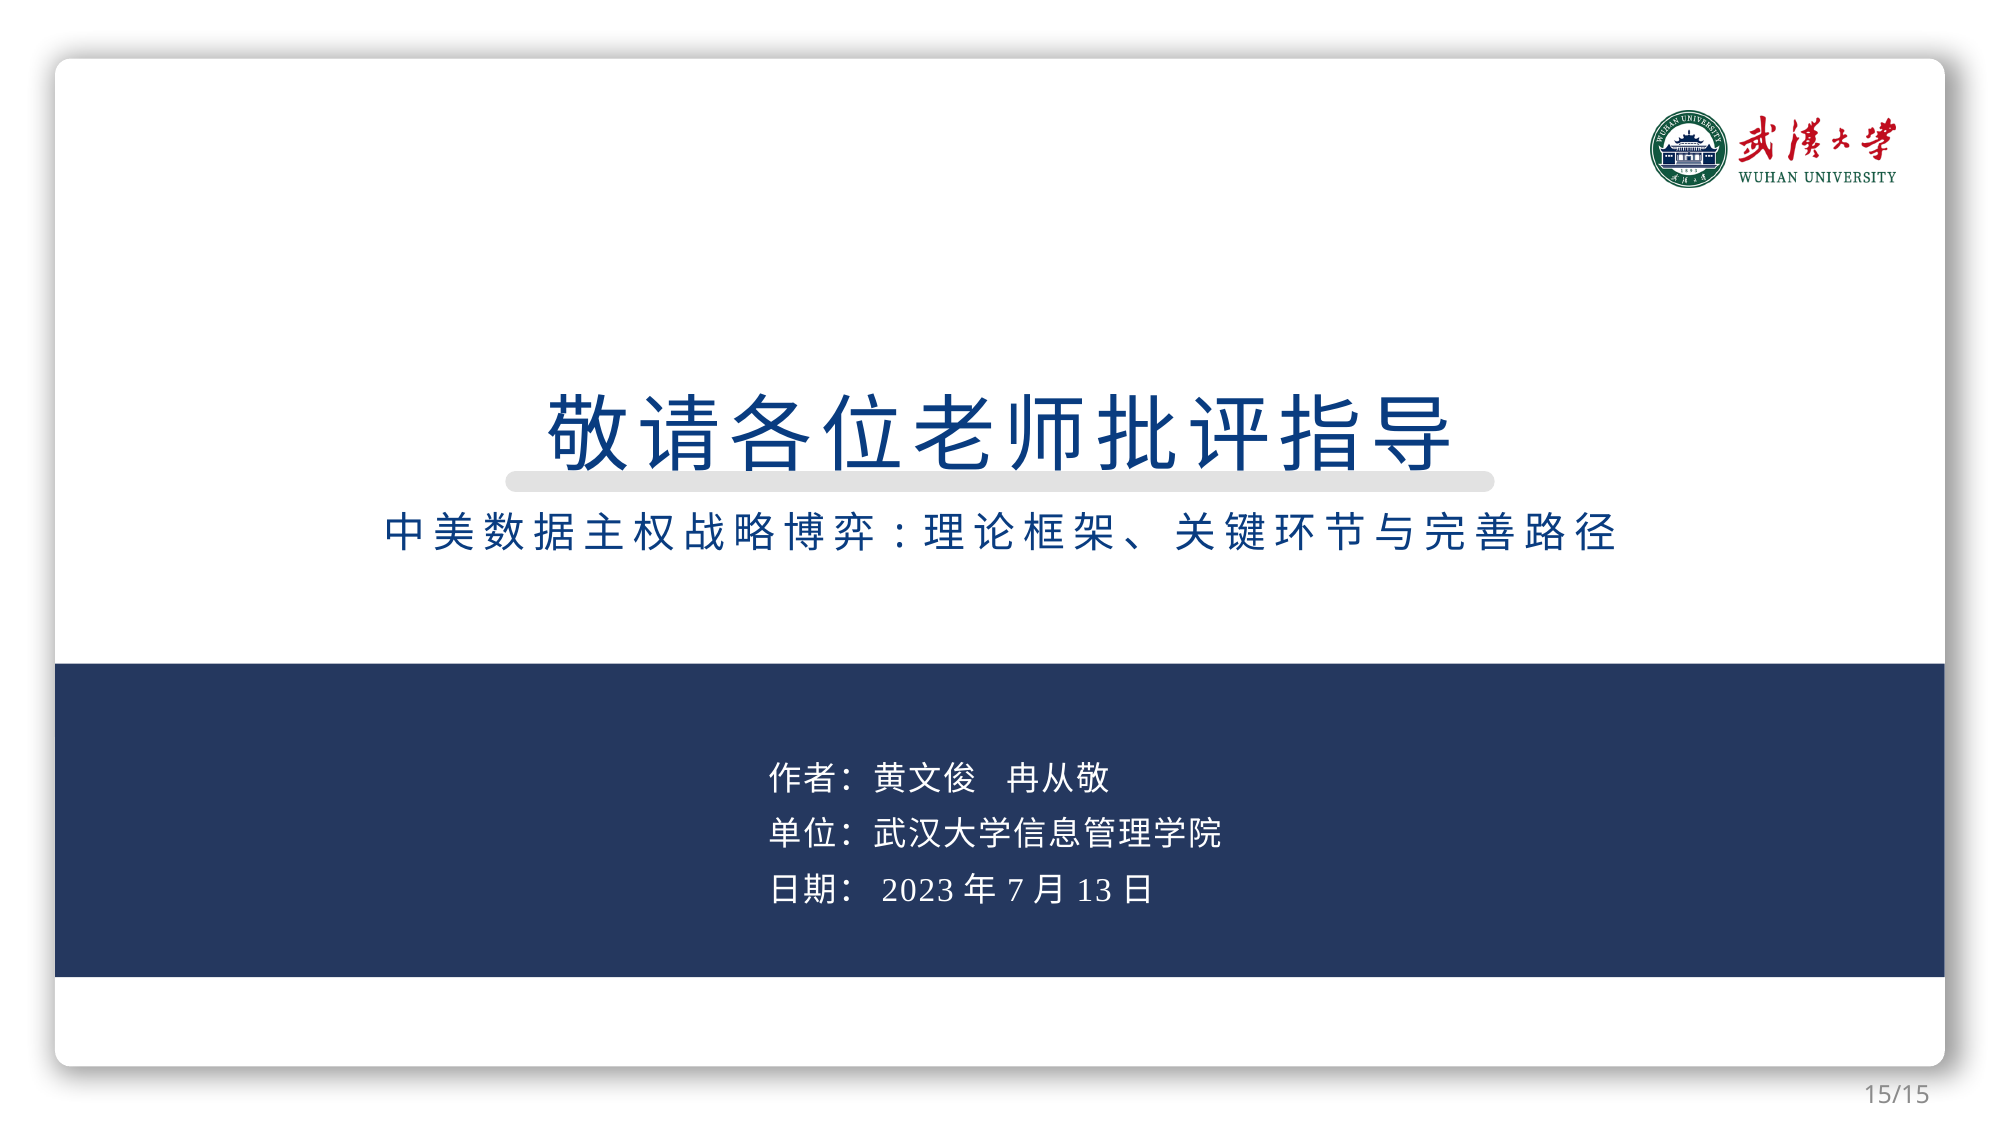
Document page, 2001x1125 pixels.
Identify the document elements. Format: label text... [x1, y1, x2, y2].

text_box [55, 663, 1945, 978]
slide_number 15/15 [1494, 1065, 1945, 1125]
text_box 敬请各位老师批评指导 中美数据主权战略博弈:理论框架、关键环节与完善路径 [374, 331, 1626, 557]
text_box 作者：黄文俊 冉从敬 单位：武汉大学信息管理学院 日期：2023年7月13日 [768, 741, 1232, 908]
text_box [53, 57, 1946, 1068]
picture [1649, 110, 1896, 188]
